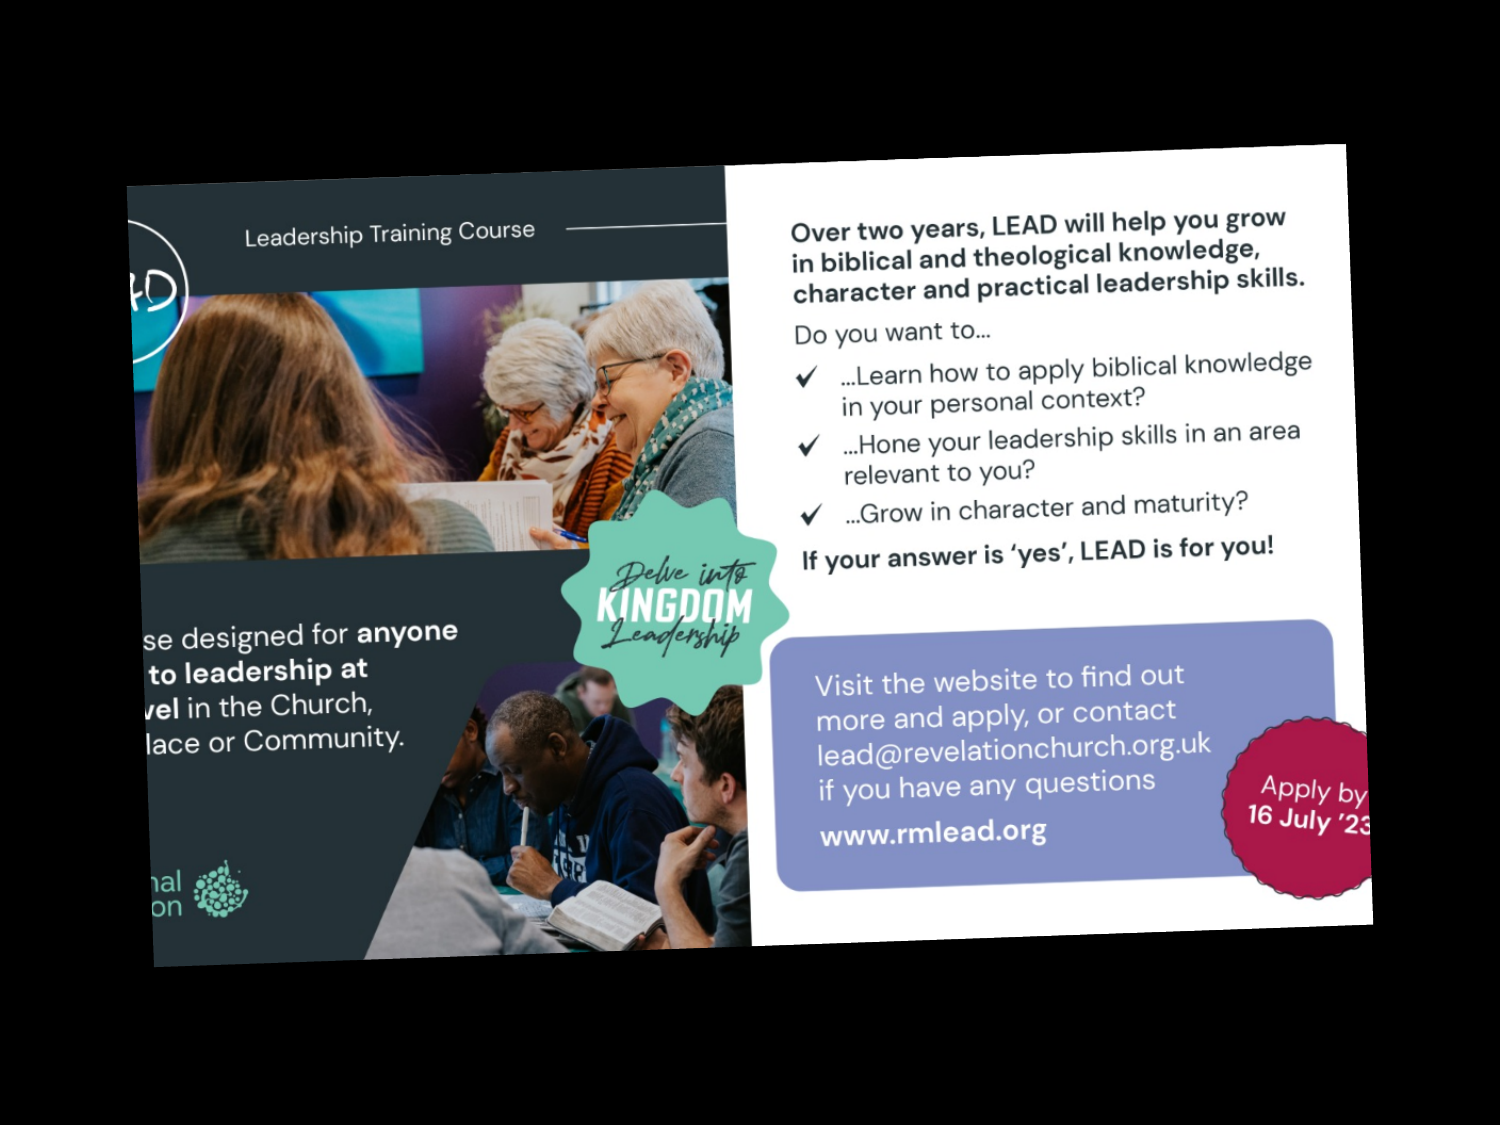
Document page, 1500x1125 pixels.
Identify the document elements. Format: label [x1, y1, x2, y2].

picture [126, 144, 1374, 967]
